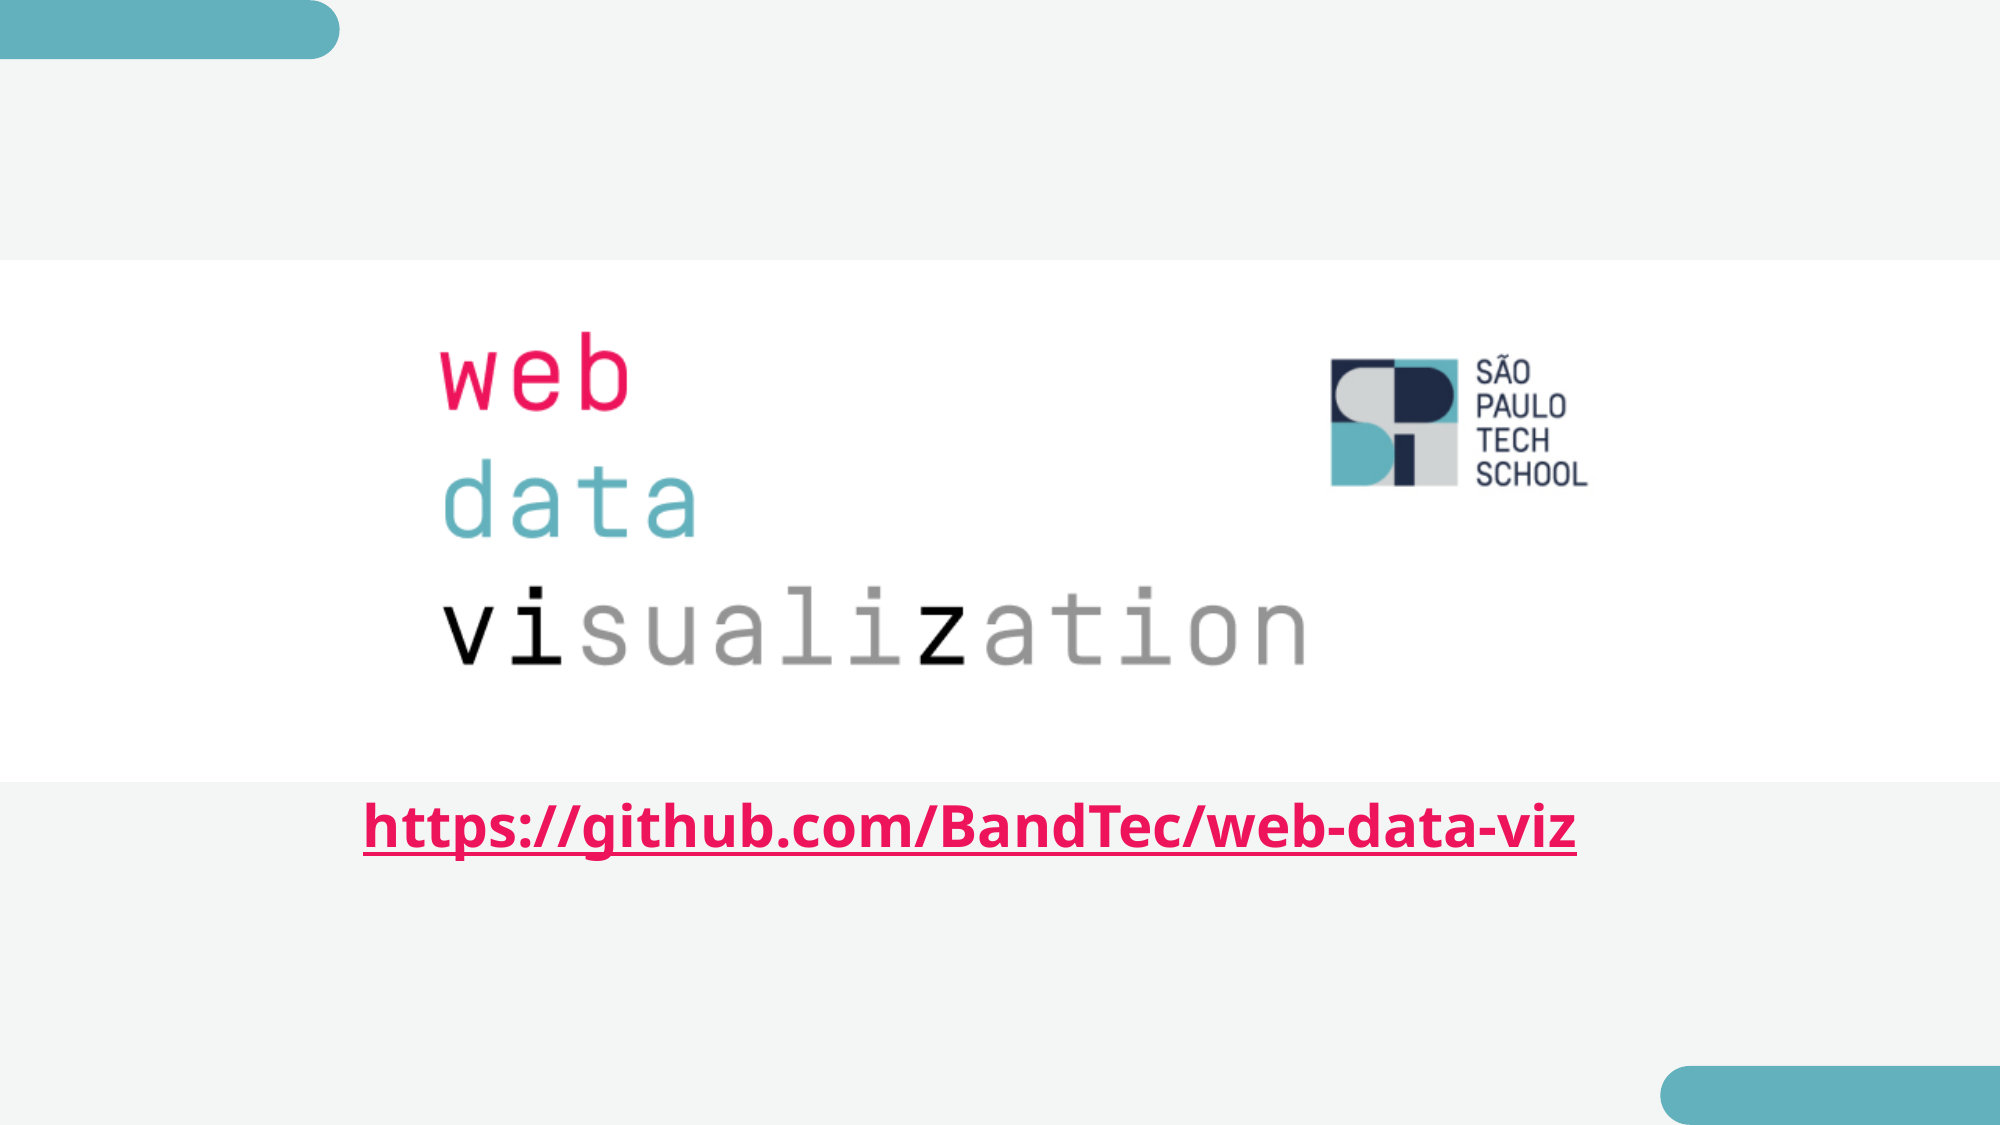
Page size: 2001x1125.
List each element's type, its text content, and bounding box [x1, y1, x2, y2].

text_box https://github.com/BandTec/web-data-viz [340, 781, 1600, 946]
picture [280, 282, 1720, 756]
text_box [0, 260, 2000, 782]
